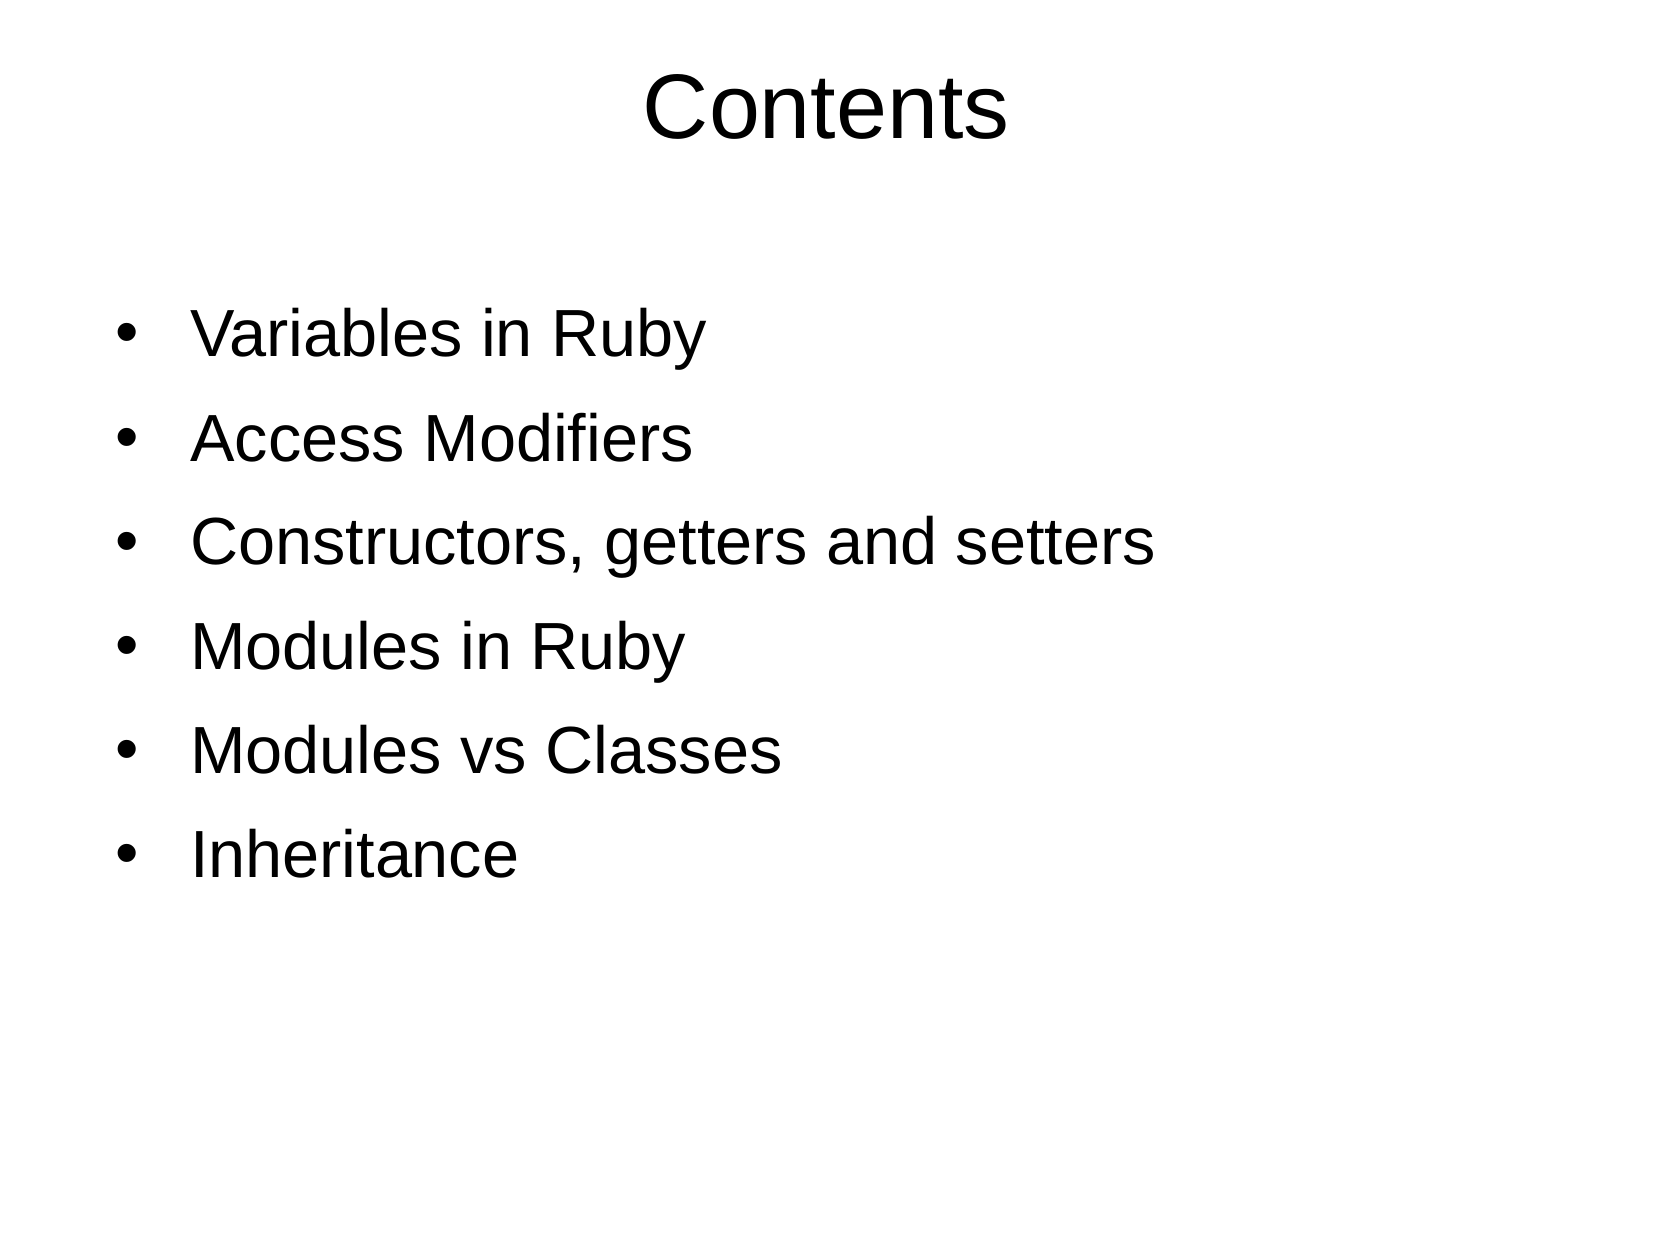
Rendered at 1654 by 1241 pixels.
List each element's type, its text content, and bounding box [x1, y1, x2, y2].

text_box Variables in Ruby Access Modifiers Constructors, getters and setters Modules in Ruby Modules vs Classes Inheritance [82, 290, 1571, 1109]
text_box Contents [82, 49, 1571, 257]
